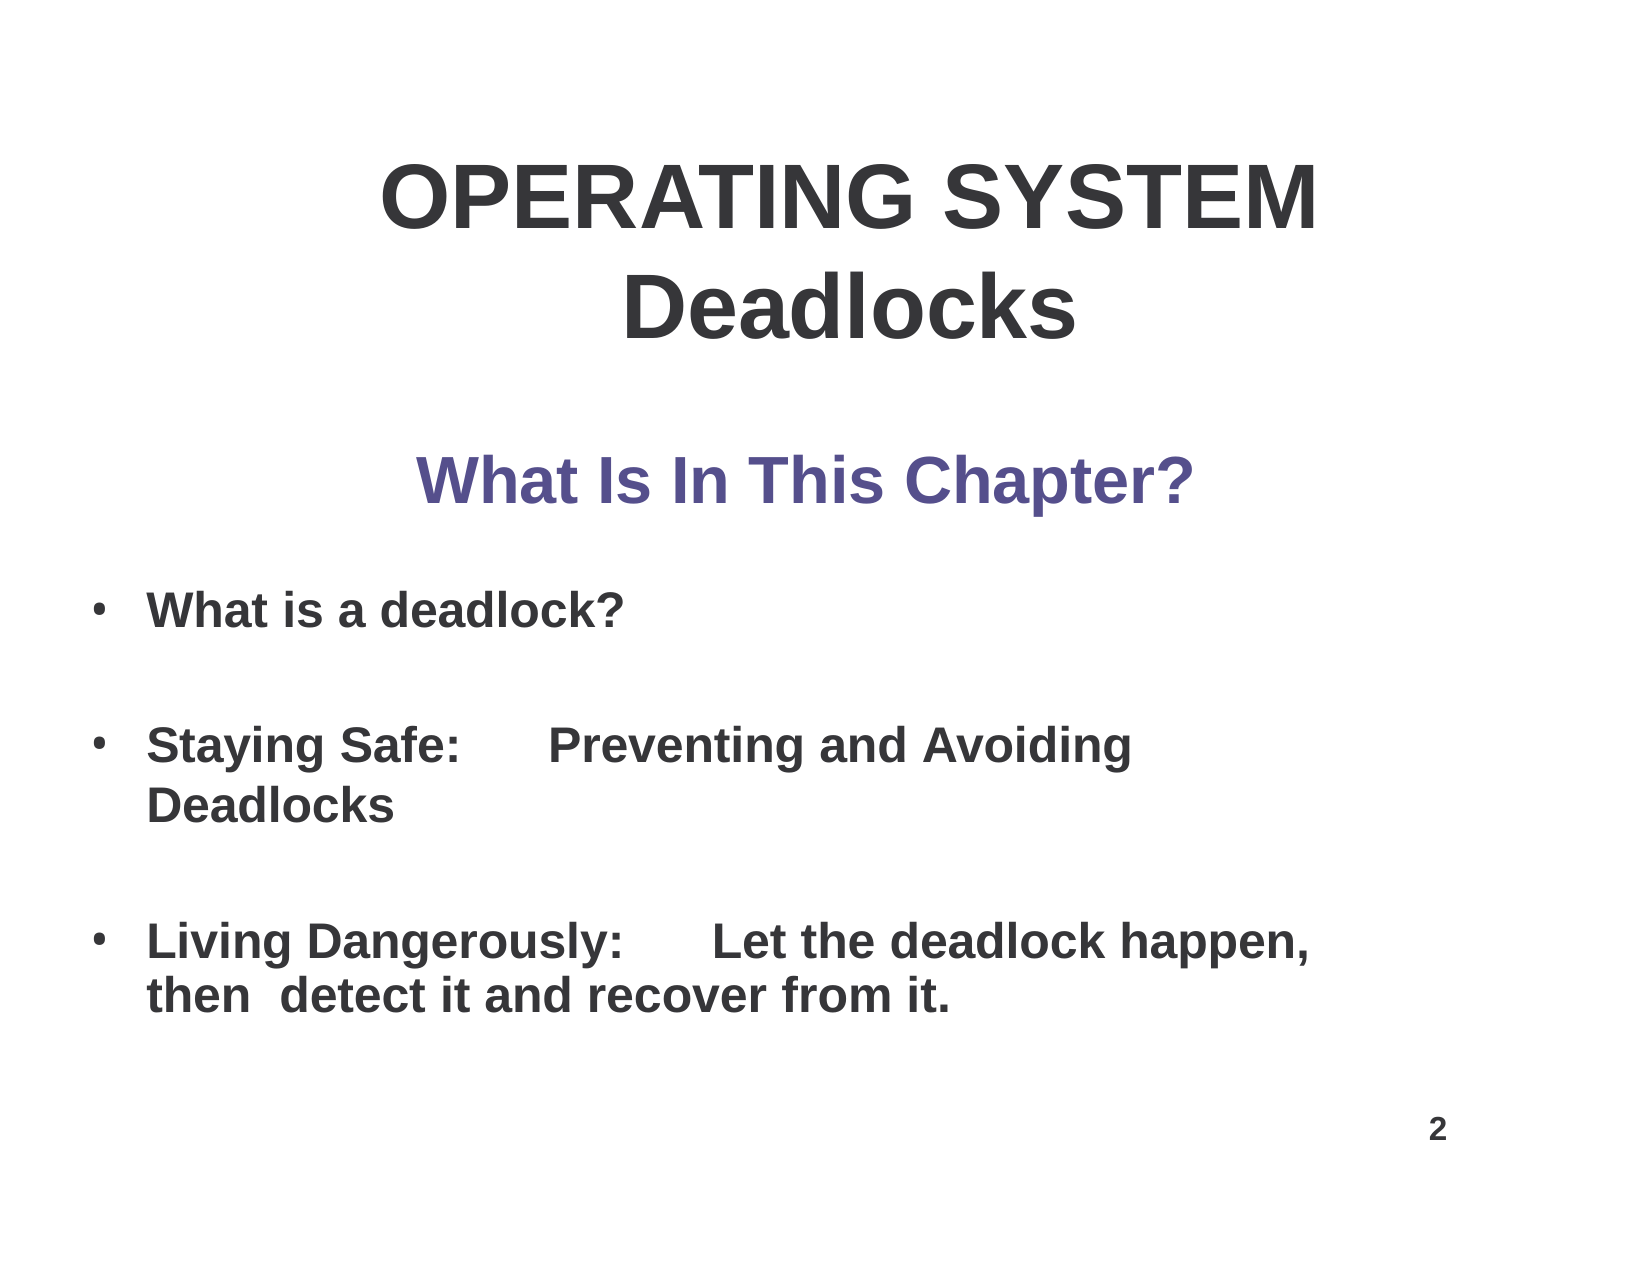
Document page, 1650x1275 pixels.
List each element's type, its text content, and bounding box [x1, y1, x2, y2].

text_box What Is In This Chapter? What is a deadlock? Staying Safe: Preventing and Avoiding Deadlocks Living Dangerously: Let the deadlock happen, then detect it and recover from it. [87, 434, 1375, 1023]
text_box 2 [1422, 1106, 1454, 1147]
title OPERATING SYSTEM Deadlocks [374, 135, 1327, 358]
